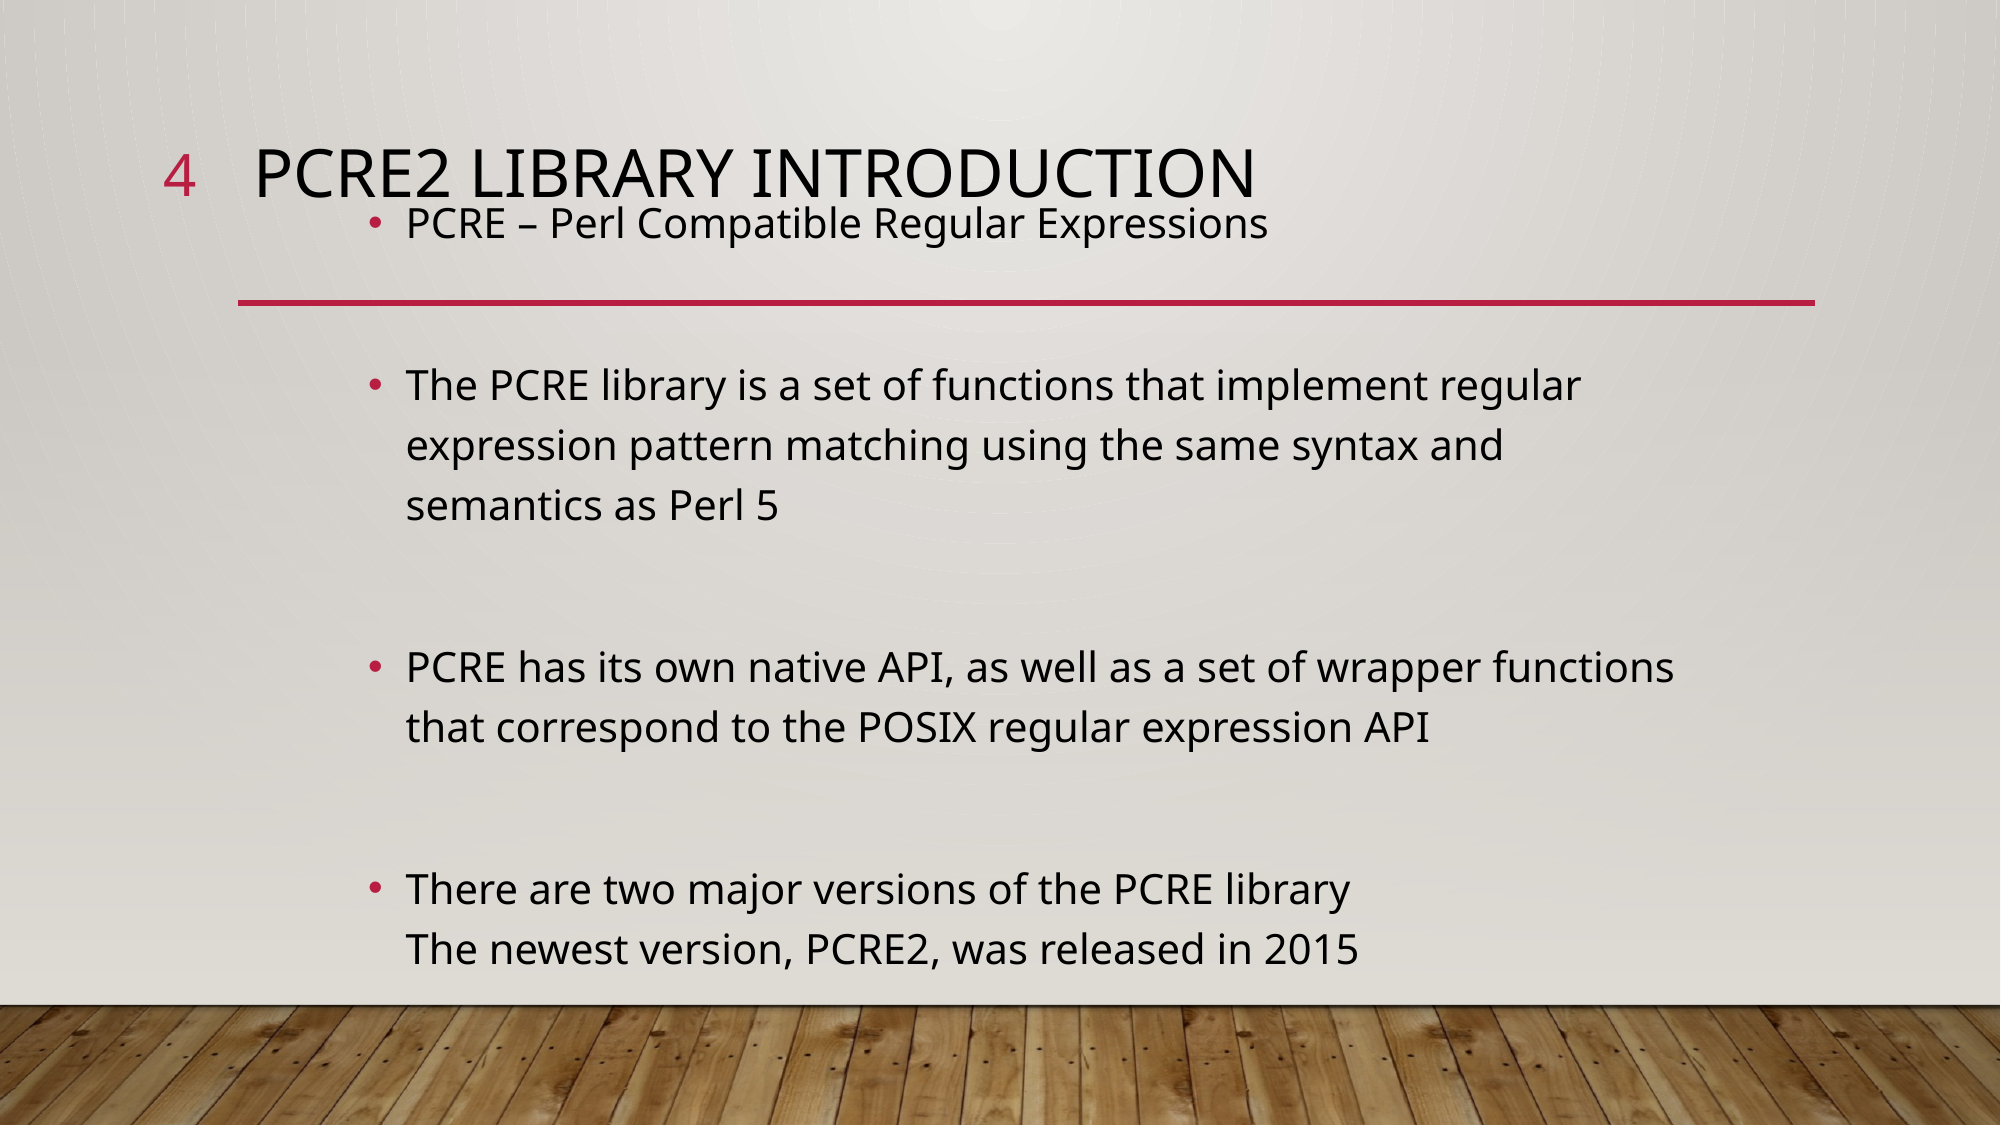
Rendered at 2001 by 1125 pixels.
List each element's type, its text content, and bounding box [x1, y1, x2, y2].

slide_number 4 [78, 131, 212, 214]
picture [0, 1005, 2000, 1125]
title PCRE2 Library Introduction [238, 131, 1814, 305]
list PCRE – Perl Compatible Regular Expressions The PCRE library is a set of functions that implement regular expression pattern matching using the same syntax and semantics as Perl 5 PCRE has its own native API, as well as a set of wrapper functions that correspond to the POSIX regular expression API There are two major versions of the PCRE library The newest version, PCRE2, was released in 2015 [353, 179, 1693, 1014]
